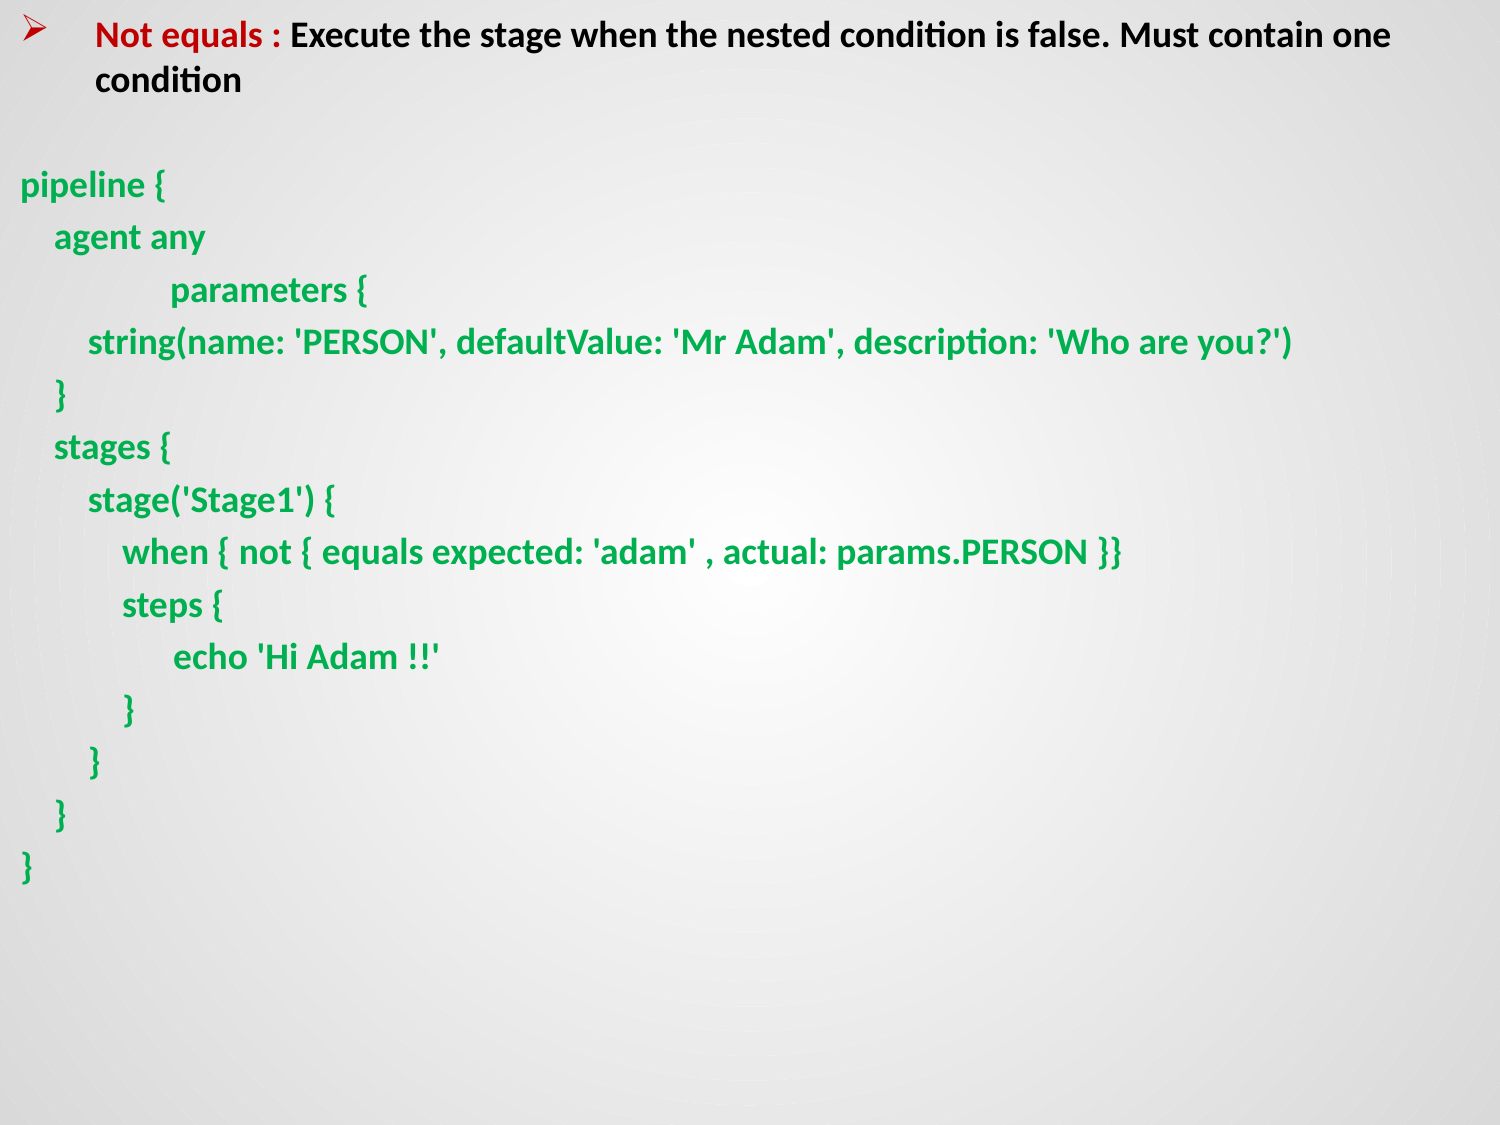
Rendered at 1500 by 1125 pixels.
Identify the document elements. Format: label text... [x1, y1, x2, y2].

list Not equals : Execute the stage when the nested condition is false. Must contain one condition pipeline { agent any parameters { string(name: 'PERSON', defaultValue: 'Mr Adam', description: 'Who are you?') } stages { stage('Stage1') { when { not { equals expected: 'adam' , actual: params.PERSON }} steps { echo 'Hi Adam !!' } } } } [0, 0, 1500, 1125]
